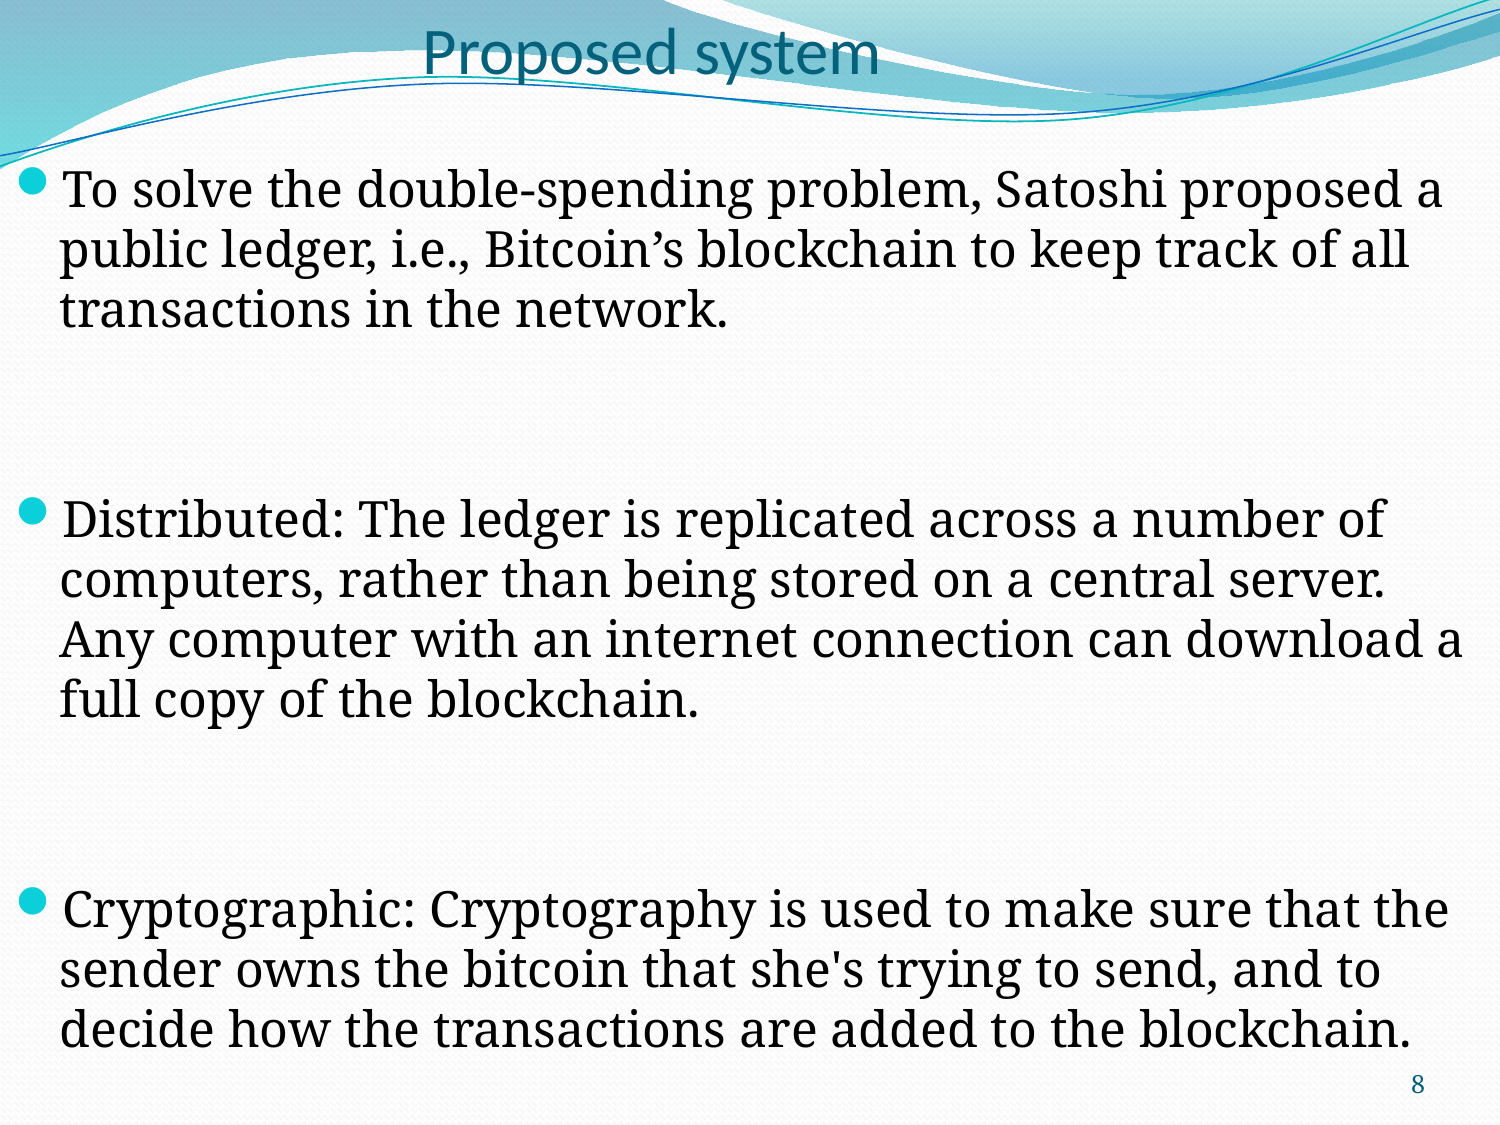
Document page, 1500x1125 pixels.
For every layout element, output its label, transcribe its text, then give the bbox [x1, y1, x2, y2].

slide_number 8 [1299, 1042, 1425, 1103]
title Proposed system [0, 0, 1500, 88]
list To solve the double-spending problem, Satoshi proposed a public ledger, i.e., Bitcoin’s blockchain to keep track of all transactions in the network. Distributed: The ledger is replicated across a number of computers, rather than being stored on a central server. Any computer with an internet connection can download a full copy of the blockchain. Cryptographic: Cryptography is used to make sure that the sender owns the bitcoin that she's trying to send, and to decide how the transactions are added to the blockchain. [0, 149, 1500, 1075]
